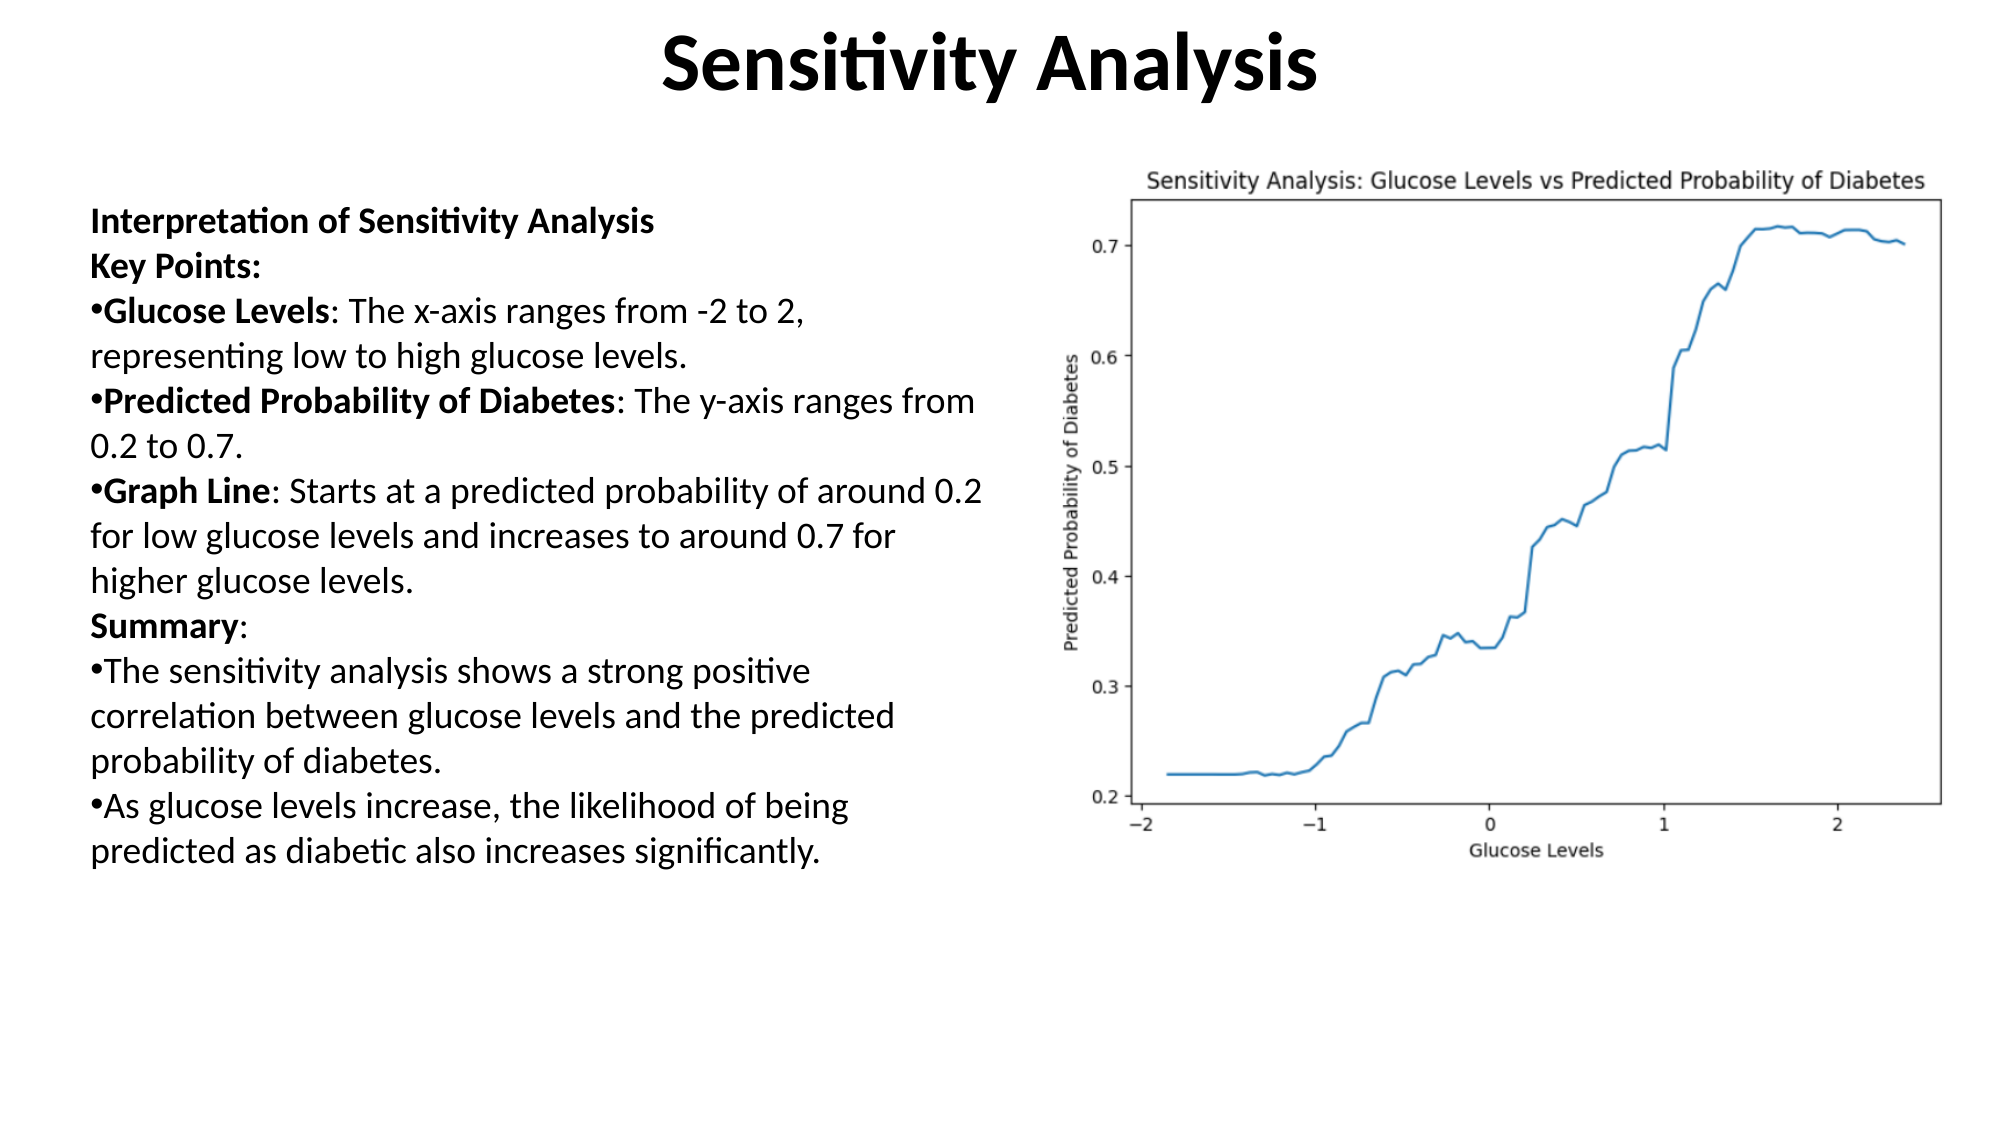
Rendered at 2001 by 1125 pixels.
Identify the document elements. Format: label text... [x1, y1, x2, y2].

picture [1058, 165, 1952, 859]
text_box Interpretation of Sensitivity Analysis Key Points: Glucose Levels: The x-axis ranges from -2 to 2, representing low to high glucose levels. Predicted Probability of Diabetes: The y-axis ranges from 0.2 to 0.7. Graph Line: Starts at a predicted probability of around 0.2 for low glucose levels and increases to around 0.7 for higher glucose levels. Summary: The sensitivity analysis shows a strong positive correlation between glucose levels and the predicted probability of diabetes. As glucose levels increase, the likelihood of being predicted as diabetic also increases significantly. [75, 188, 1000, 878]
text_box Sensitivity Analysis [646, 0, 1354, 115]
